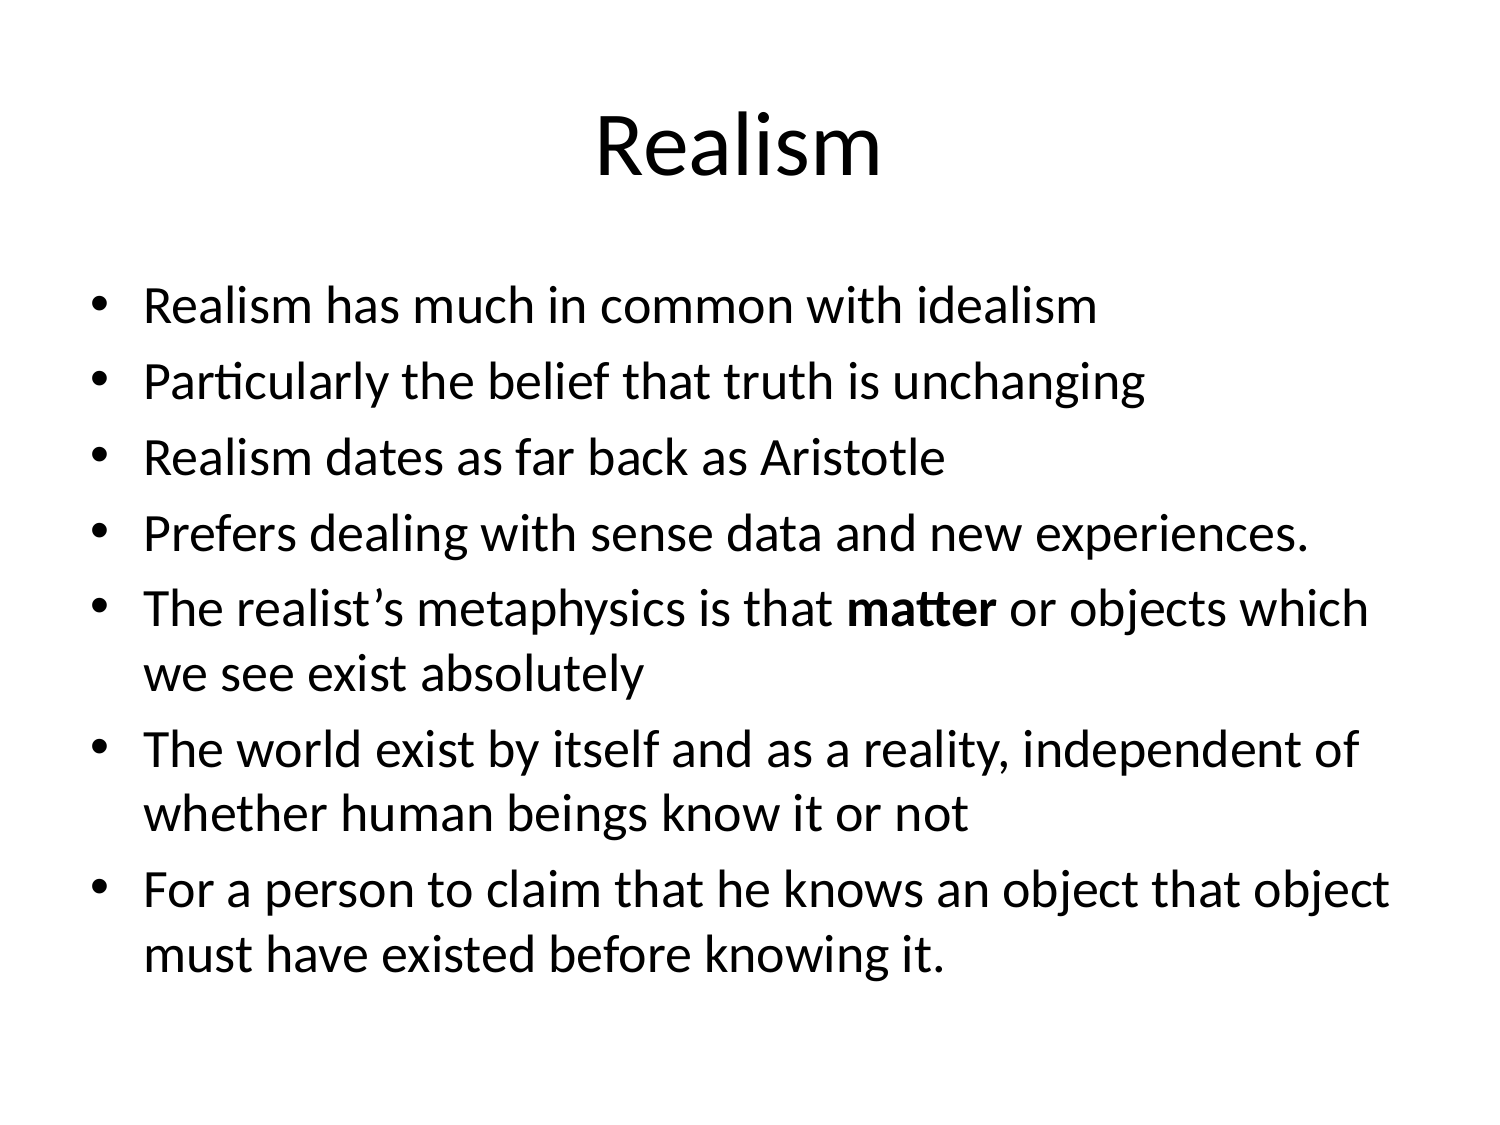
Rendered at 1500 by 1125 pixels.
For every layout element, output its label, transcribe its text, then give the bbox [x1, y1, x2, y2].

list Realism has much in common with idealism Particularly the belief that truth is unchanging Realism dates as far back as Aristotle Prefers dealing with sense data and new experiences. The realist’s metaphysics is that matter or objects which we see exist absolutely The world exist by itself and as a reality, independent of whether human beings know it or not For a person to claim that he knows an object that object must have existed before knowing it. [75, 262, 1425, 1005]
title Realism [75, 45, 1425, 233]
